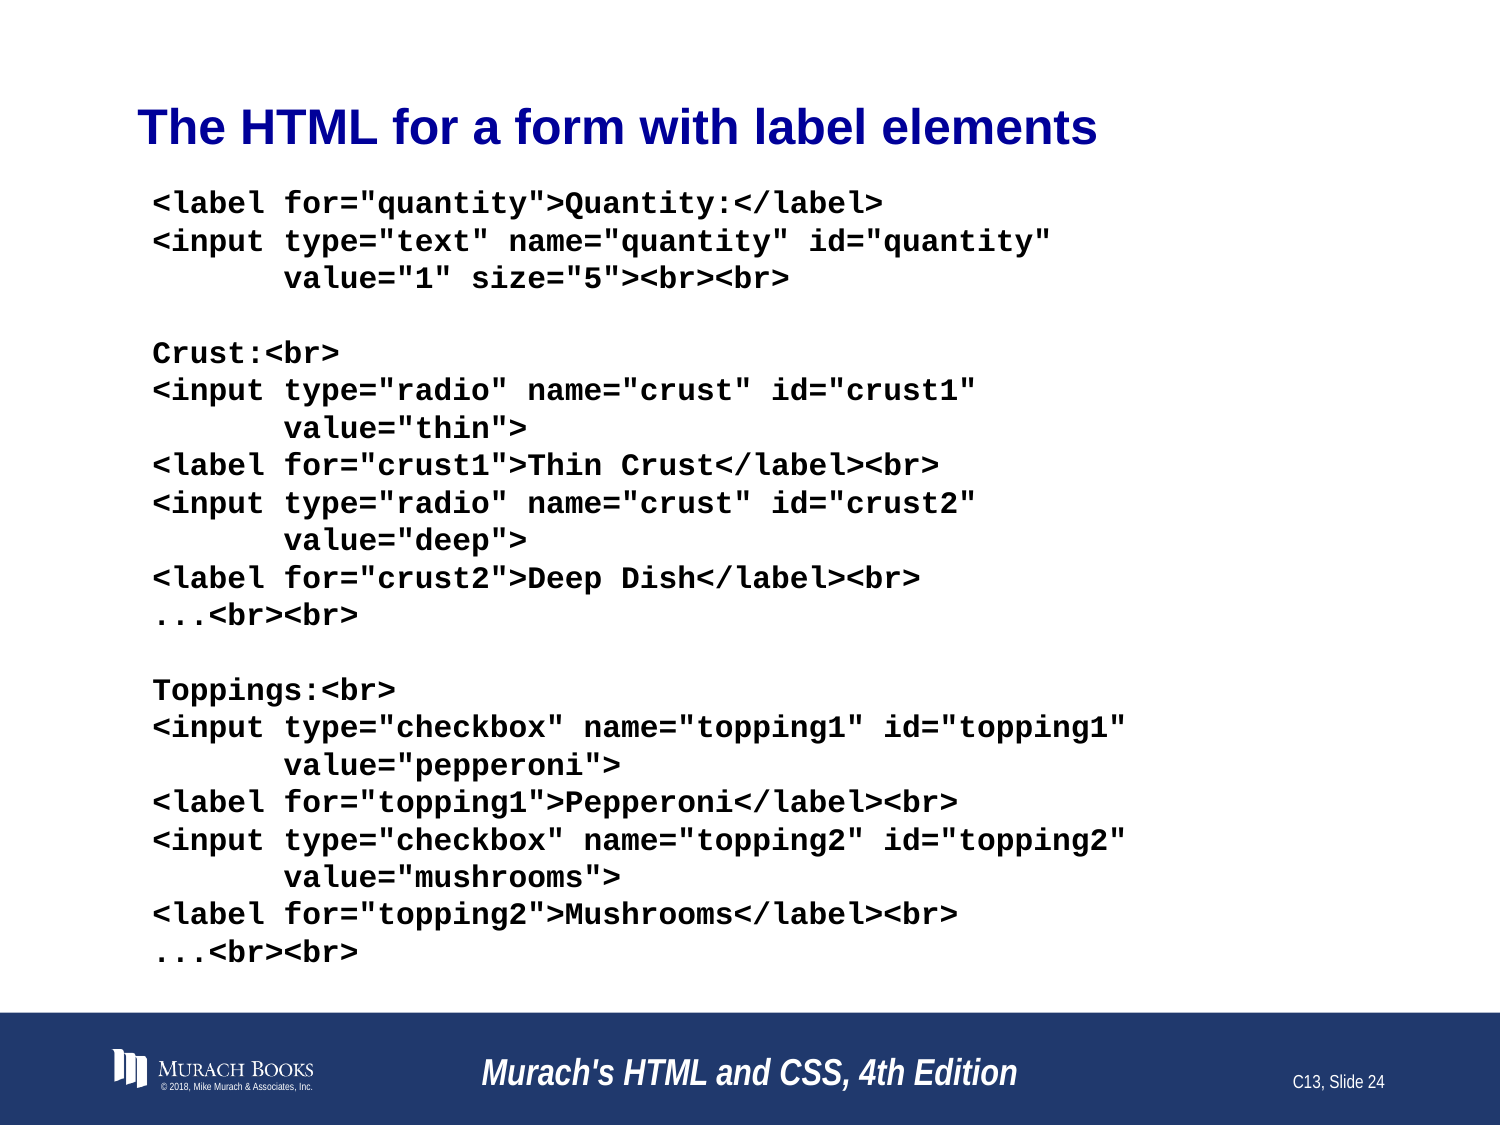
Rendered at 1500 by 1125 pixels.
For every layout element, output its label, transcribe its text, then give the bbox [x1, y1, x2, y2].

list <label for="quantity">Quantity:</label> <input type="text" name="quantity" id="quantity" value="1" size="5"><br><br> Crust:<br> <input type="radio" name="crust" id="crust1" value="thin"> <label for="crust1">Thin Crust</label><br> <input type="radio" name="crust" id="crust2" value="deep"> <label for="crust2">Deep Dish</label><br> ...<br><br> Toppings:<br> <input type="checkbox" name="topping1" id="topping1" value="pepperoni"> <label for="topping1">Pepperoni</label><br> <input type="checkbox" name="topping2" id="topping2" value="mushrooms"> <label for="topping2">Mushrooms</label><br> ...<br><br> [137, 174, 1363, 975]
footer © 2018, Mike Murach & Associates, Inc. [12, 1025, 463, 1100]
title The HTML for a form with label elements [137, 94, 1338, 156]
slide_number Murach's HTML and CSS, 4th Edition [463, 1025, 1050, 1100]
slide_number C13, Slide 24 [1087, 1025, 1400, 1100]
